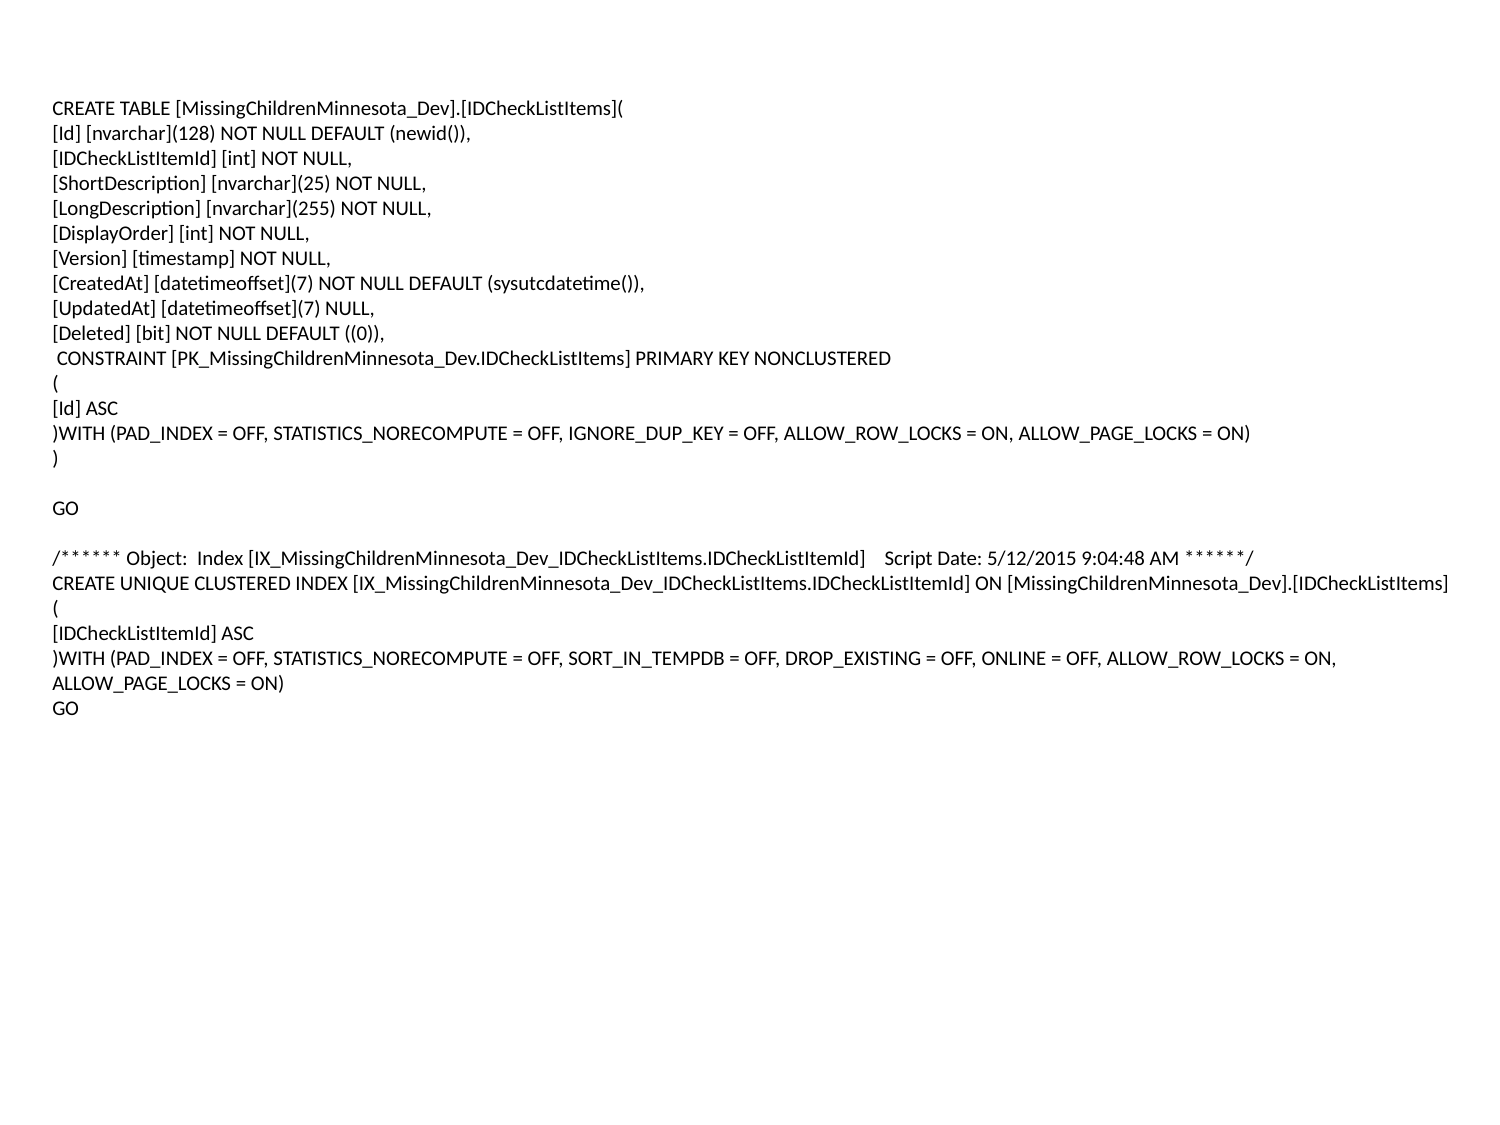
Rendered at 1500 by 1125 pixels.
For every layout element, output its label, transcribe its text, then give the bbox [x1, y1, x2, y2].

text_box CREATE TABLE [MissingChildrenMinnesota_Dev].[IDCheckListItems]( [Id] [nvarchar](128) NOT NULL DEFAULT (newid()), [IDCheckListItemId] [int] NOT NULL, [ShortDescription] [nvarchar](25) NOT NULL, [LongDescription] [nvarchar](255) NOT NULL, [DisplayOrder] [int] NOT NULL, [Version] [timestamp] NOT NULL, [CreatedAt] [datetimeoffset](7) NOT NULL DEFAULT (sysutcdatetime()), [UpdatedAt] [datetimeoffset](7) NULL, [Deleted] [bit] NOT NULL DEFAULT ((0)), CONSTRAINT [PK_MissingChildrenMinnesota_Dev.IDCheckListItems] PRIMARY KEY NONCLUSTERED ( [Id] ASC )WITH (PAD_INDEX = OFF, STATISTICS_NORECOMPUTE = OFF, IGNORE_DUP_KEY = OFF, ALLOW_ROW_LOCKS = ON, ALLOW_PAGE_LOCKS = ON) ) GO /****** Object: Index [IX_MissingChildrenMinnesota_Dev_IDCheckListItems.IDCheckListItemId] Script Date: 5/12/2015 9:04:48 AM ******/ CREATE UNIQUE CLUSTERED INDEX [IX_MissingChildrenMinnesota_Dev_IDCheckListItems.IDCheckListItemId] ON [MissingChildrenMinnesota_Dev].[IDCheckListItems] ( [IDCheckListItemId] ASC )WITH (PAD_INDEX = OFF, STATISTICS_NORECOMPUTE = OFF, SORT_IN_TEMPDB = OFF, DROP_EXISTING = OFF, ONLINE = OFF, ALLOW_ROW_LOCKS = ON, ALLOW_PAGE_LOCKS = ON) GO [37, 87, 1475, 752]
